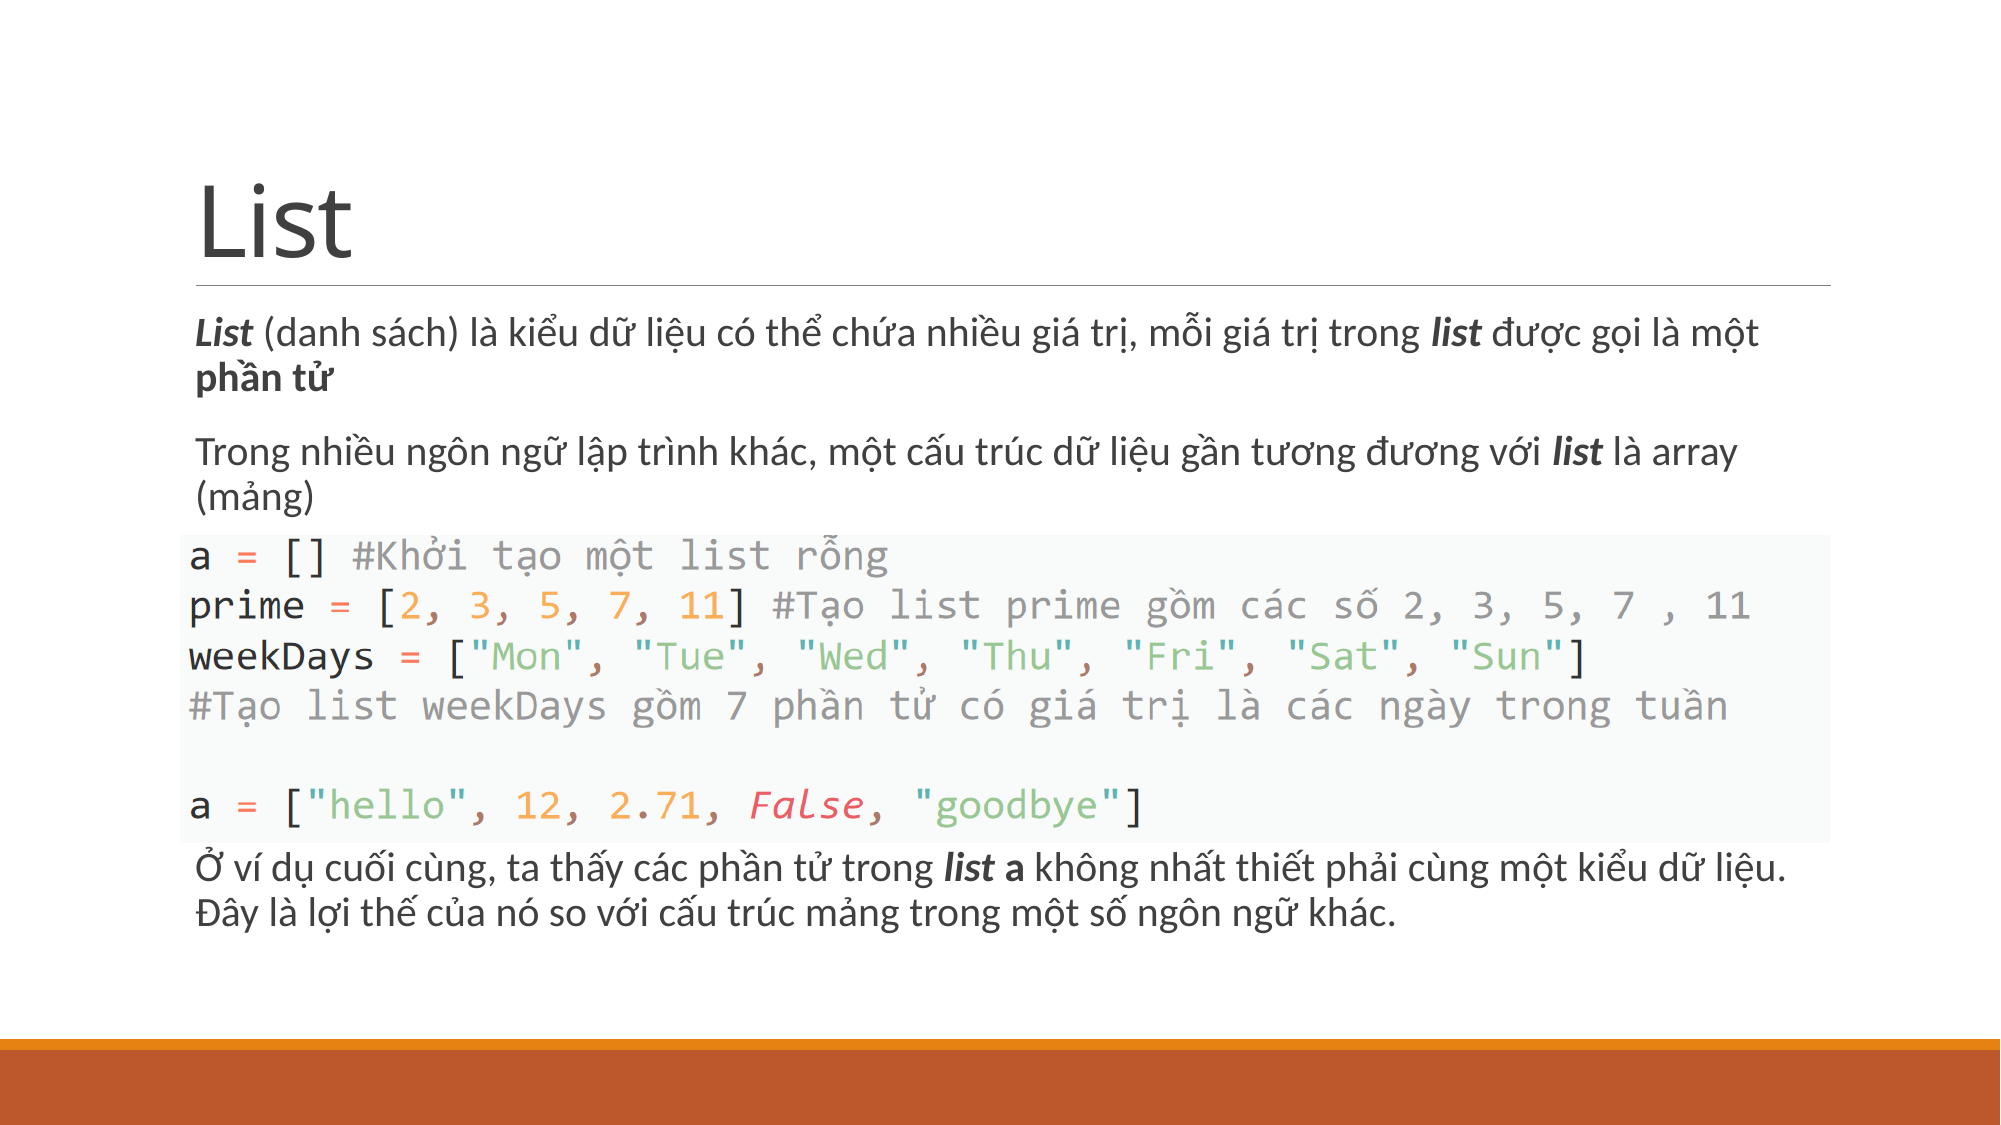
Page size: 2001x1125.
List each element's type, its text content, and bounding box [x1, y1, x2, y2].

picture [179, 535, 1831, 844]
list List (danh sách) là kiểu dữ liệu có thể chứa nhiều giá trị, mỗi giá trị trong list được gọi là một phần tử Trong nhiều ngôn ngữ lập trình khác, một cấu trúc dữ liệu gần tương đương với list là array (mảng) Ở ví dụ cuối cùng, ta thấy các phần tử trong list a không nhất thiết phải cùng một kiểu dữ liệu. Đây là lợi thế của nó so với cấu trúc mảng trong một số ngôn ngữ khác. [180, 851, 1830, 963]
title List [180, 47, 1830, 285]
list List (danh sách) là kiểu dữ liệu có thể chứa nhiều giá trị, mỗi giá trị trong list được gọi là một phần tử Trong nhiều ngôn ngữ lập trình khác, một cấu trúc dữ liệu gần tương đương với list là array (mảng) Ở ví dụ cuối cùng, ta thấy các phần tử trong list a không nhất thiết phải cùng một kiểu dữ liệu. Đây là lợi thế của nó so với cấu trúc mảng trong một số ngôn ngữ khác. [180, 302, 1830, 535]
